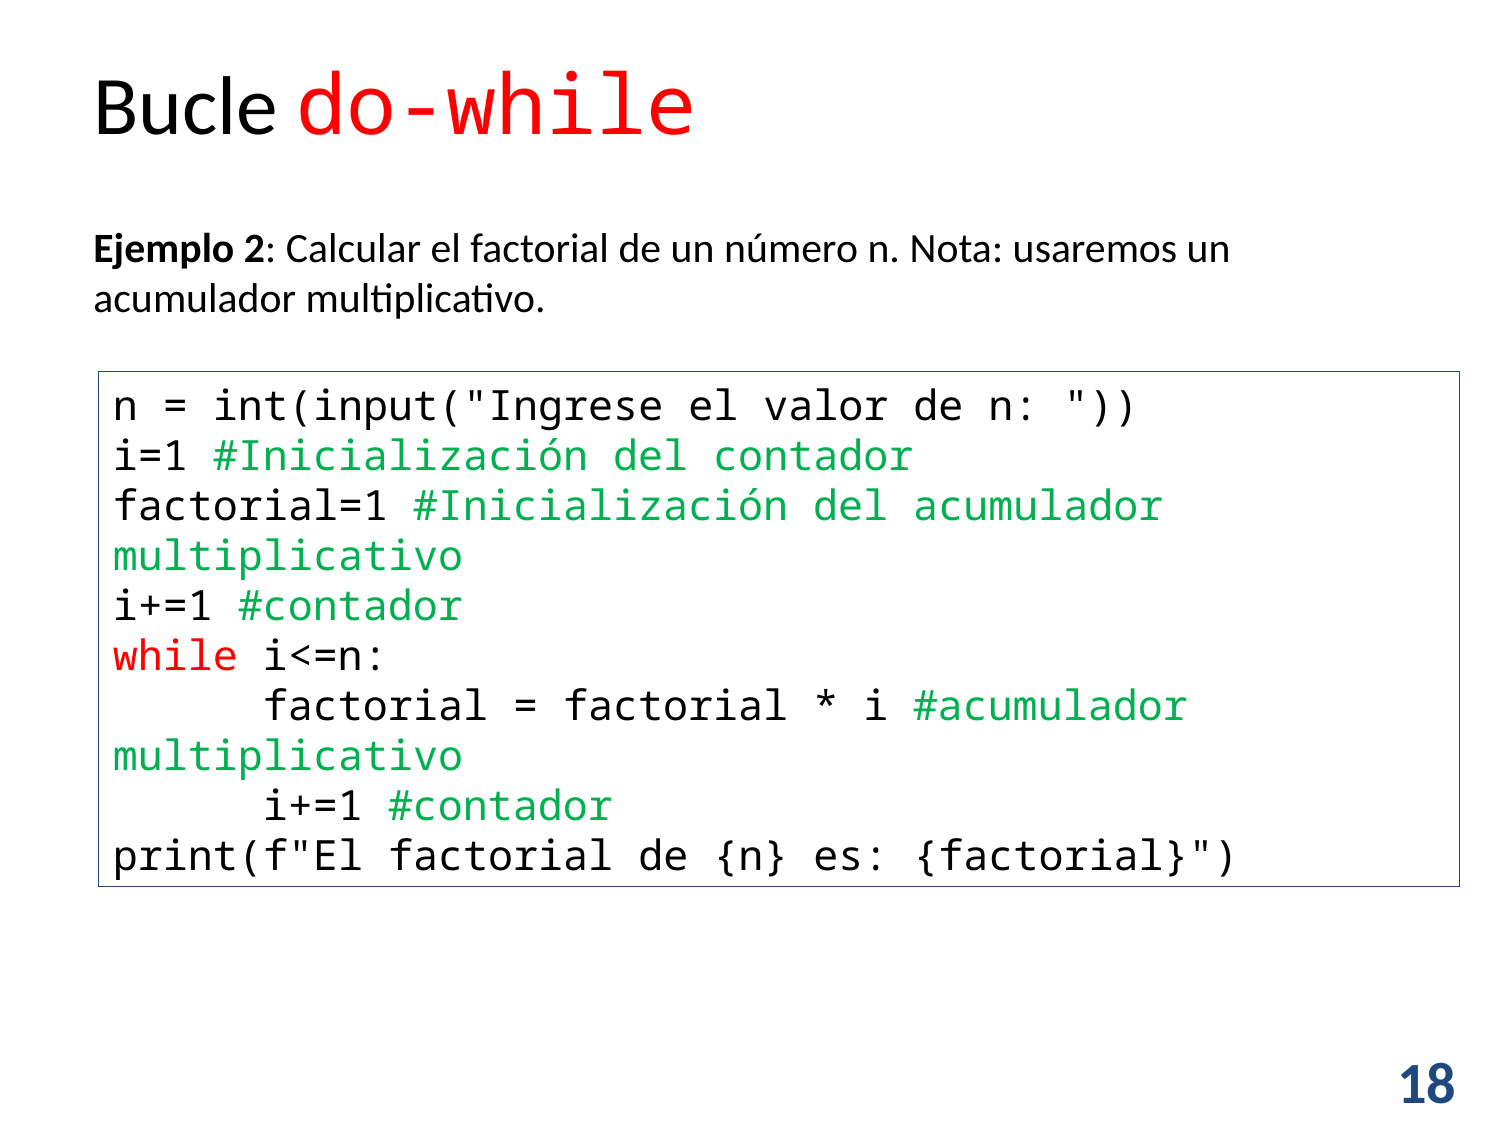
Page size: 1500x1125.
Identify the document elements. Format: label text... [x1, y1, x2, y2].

text_box 18 [1382, 1038, 1489, 1123]
text_box Ejemplo 2: Calcular el factorial de un número n. Nota: usaremos un acumulador multiplicativo. [78, 213, 1440, 328]
text_box n = int(input("Ingrese el valor de n: ")) i=1 #Inicialización del contador factorial=1 #Inicialización del acumulador multiplicativo i+=1 #contador while i<=n: factorial = factorial * i #acumulador multiplicativo i+=1 #contador print(f"El factorial de {n} es: {factorial}") [98, 371, 1460, 887]
text_box Bucle do-while [78, 43, 1440, 159]
